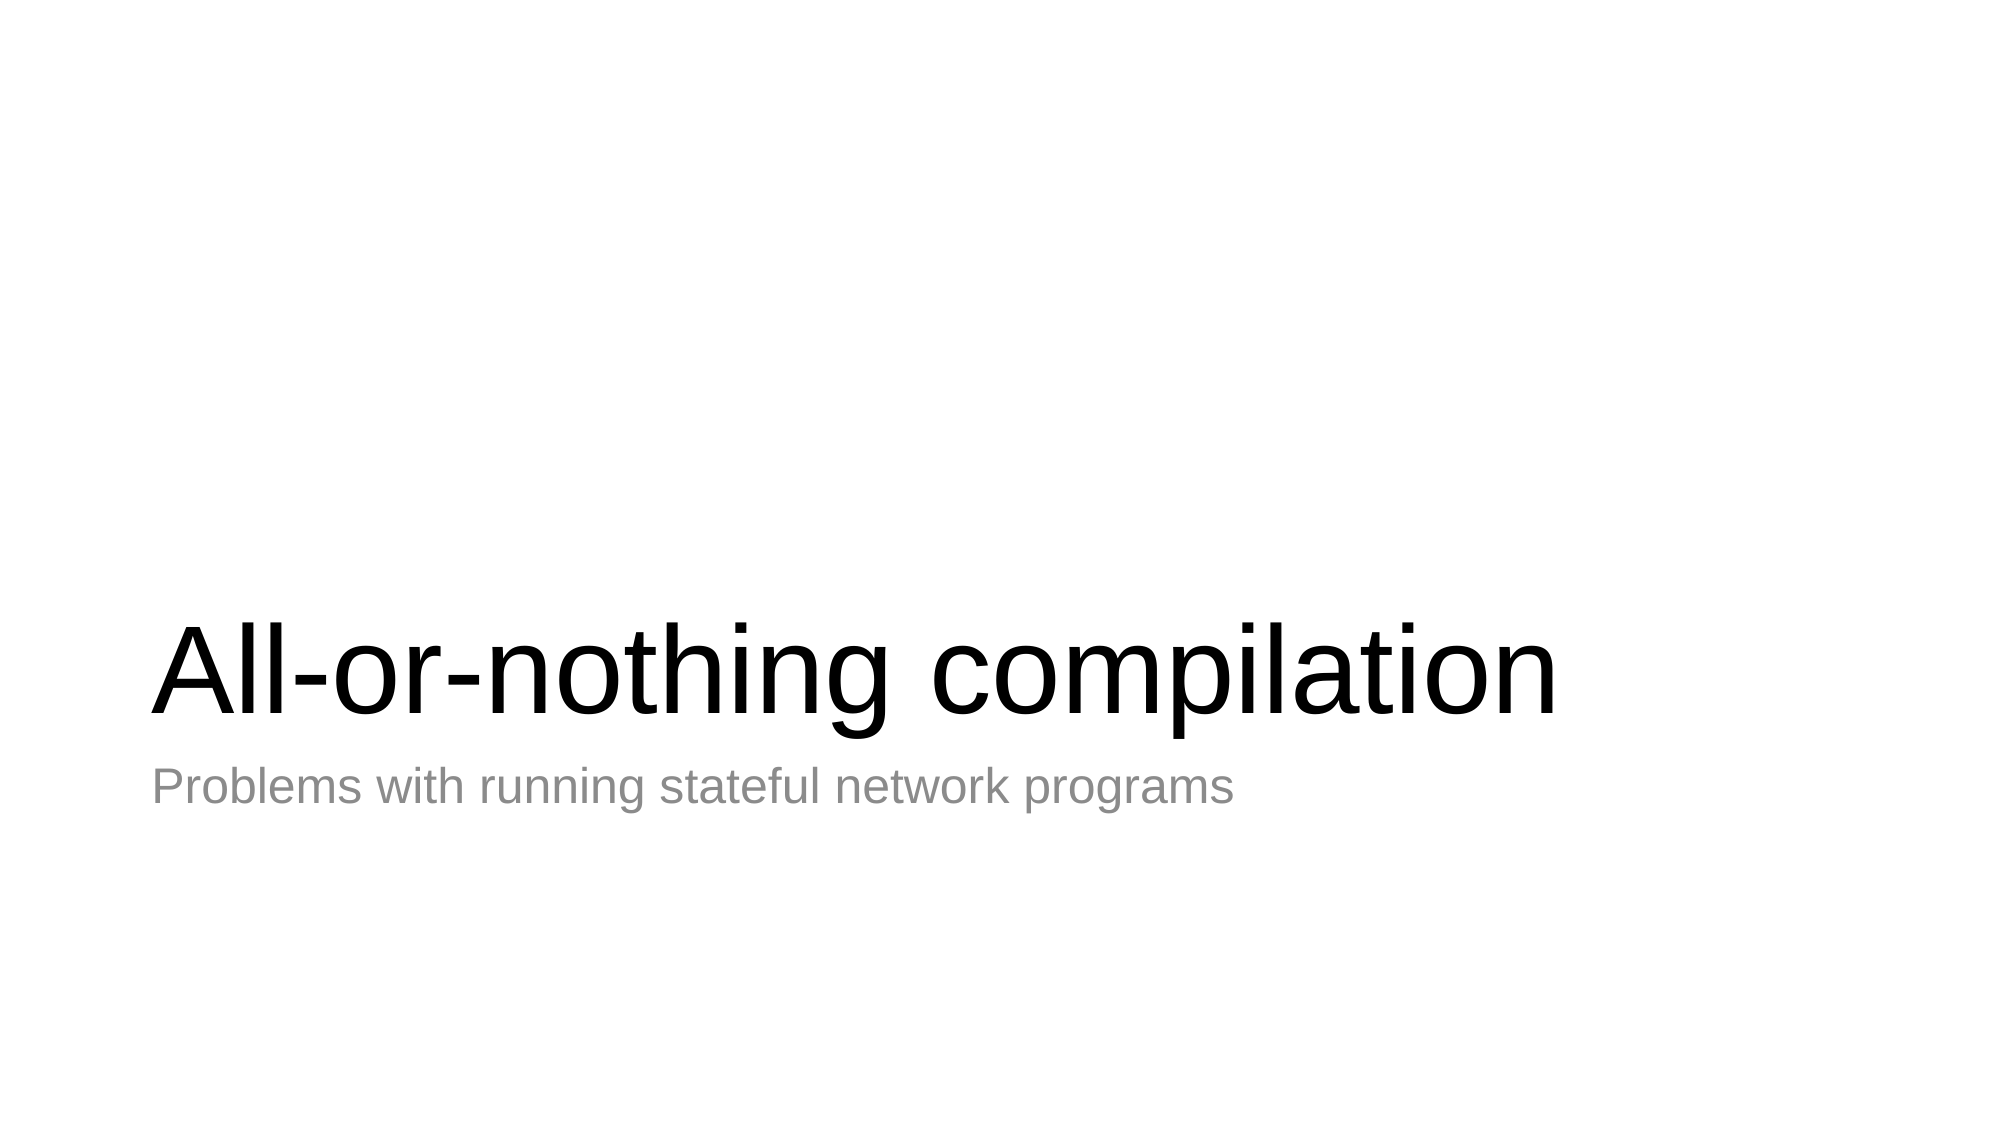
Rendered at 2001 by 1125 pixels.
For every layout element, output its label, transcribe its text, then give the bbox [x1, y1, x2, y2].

title All-or-nothing compilation [136, 280, 1862, 749]
list Problems with running stateful network programs [136, 752, 1862, 999]
